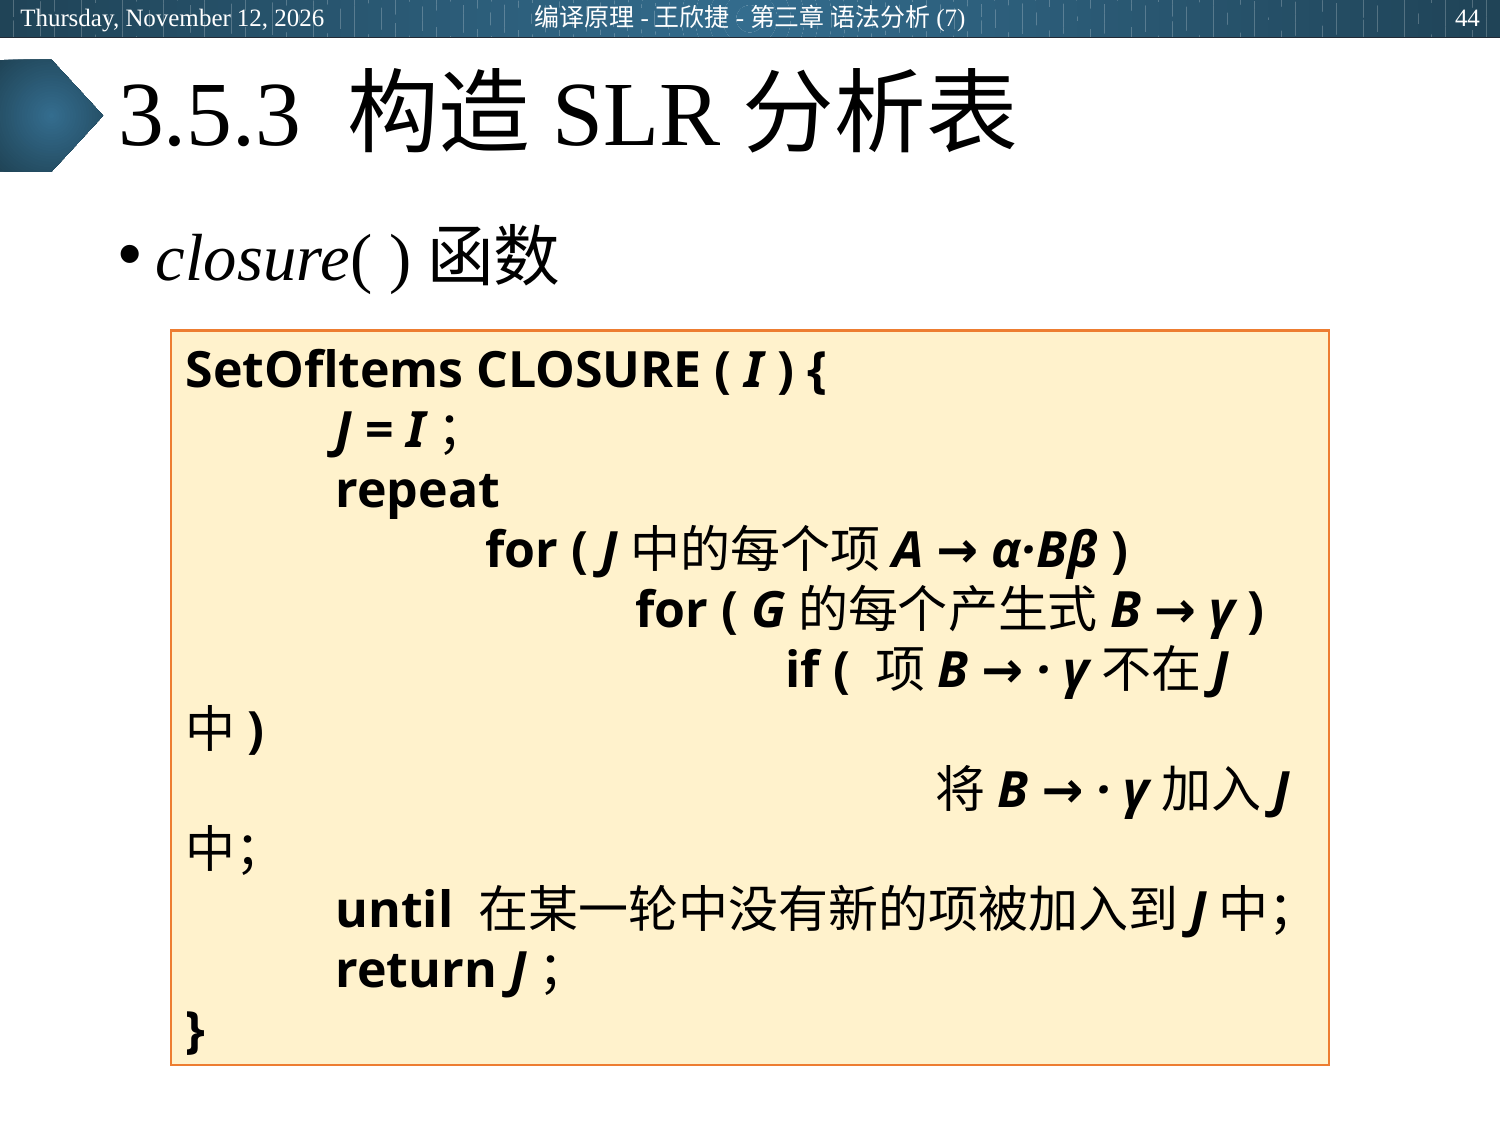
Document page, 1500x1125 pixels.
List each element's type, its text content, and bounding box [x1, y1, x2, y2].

footer 编译原理-王欣捷-第三章 语法分析(7) [496, 1, 1004, 32]
slide_number 44 [1157, 1, 1495, 32]
title 3.5.3 构造SLR分析表 [103, 37, 1397, 194]
list closure( )函数 [103, 206, 1397, 1014]
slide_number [5, 1, 344, 32]
text_box SetOfltems CLOSURE ( I ) { J = I； repeat for ( J中的每个项A → α·Bβ ) for ( G的每个产生式B → γ ) if ( 项B → · γ不在J中) 将B → · γ加入J中； until 在某一轮中没有新的项被加入到J中； return J； } [170, 329, 1330, 1066]
